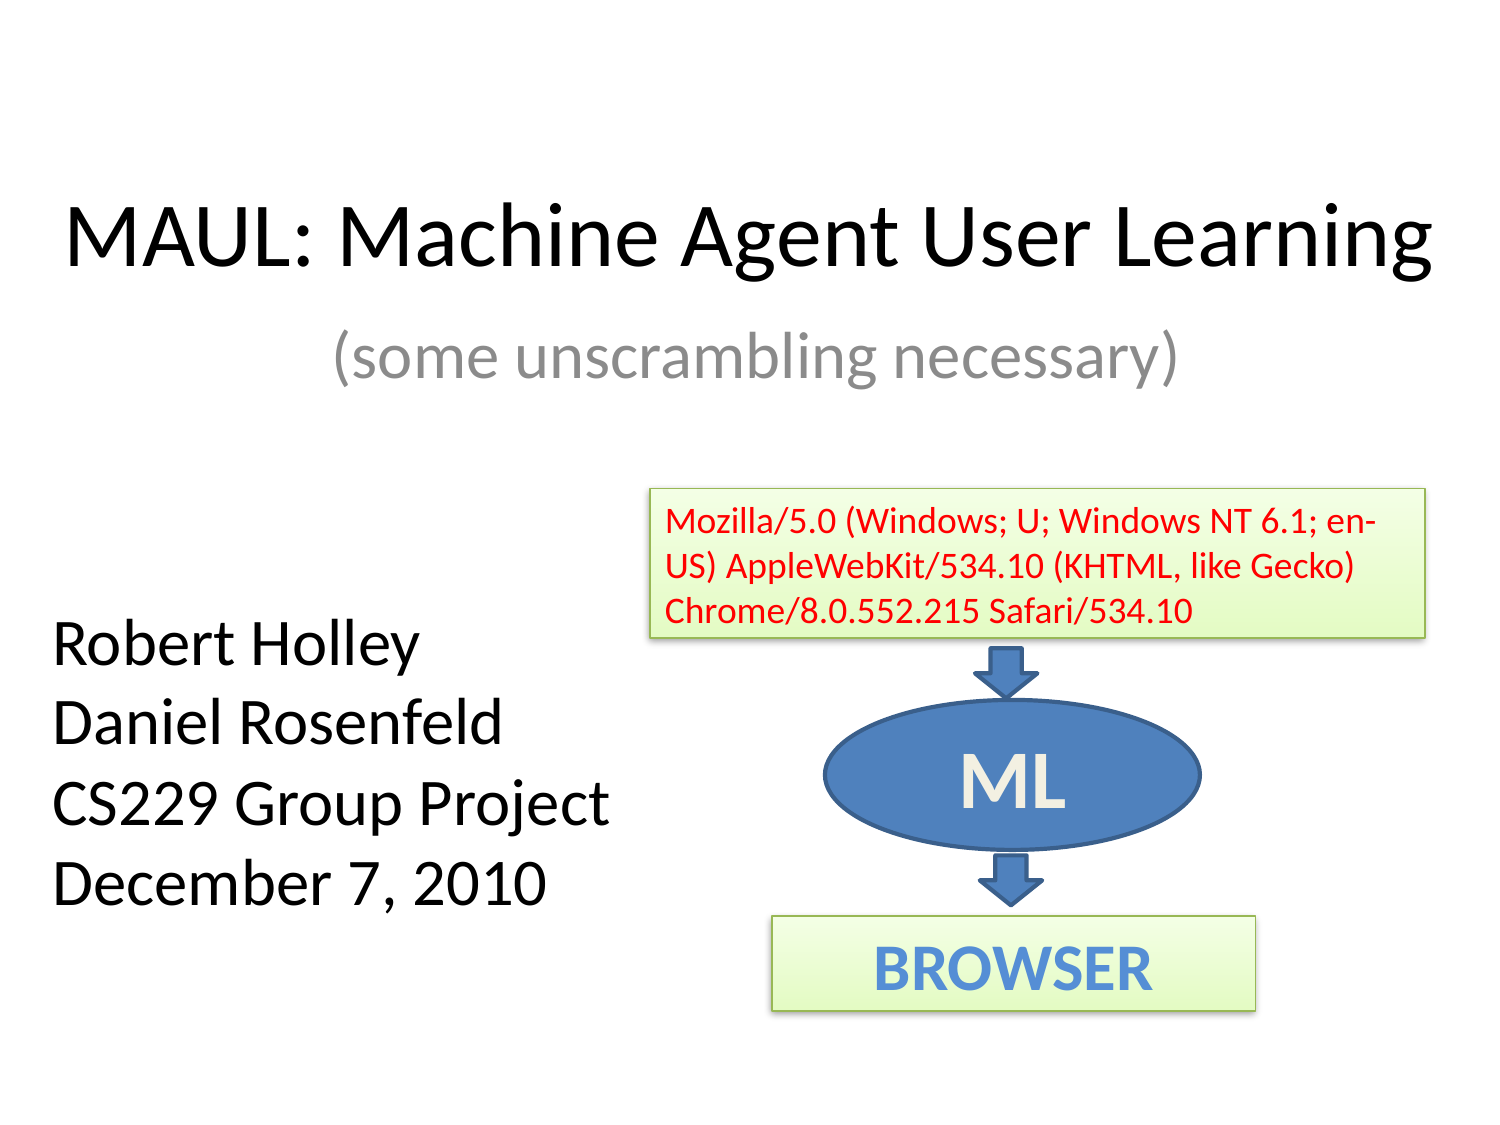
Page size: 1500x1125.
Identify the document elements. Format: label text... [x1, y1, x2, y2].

text_box Robert Holley Daniel Rosenfeld CS229 Group Project December 7, 2010 [37, 591, 688, 926]
text_box BROWSER [771, 915, 1256, 1012]
text_box [972, 646, 1040, 697]
text_box ML [822, 697, 1203, 853]
text_box [977, 853, 1045, 908]
subtitle (some unscrambling necessary) [237, 304, 1275, 404]
text_box Mozilla/5.0 (Windows; U; Windows NT 6.1; en-US) AppleWebKit/534.10 (KHTML, like Gecko) Chrome/8.0.552.215 Safari/534.10 [649, 488, 1426, 639]
title MAUL: Machine Agent User Learning [0, 108, 1500, 350]
